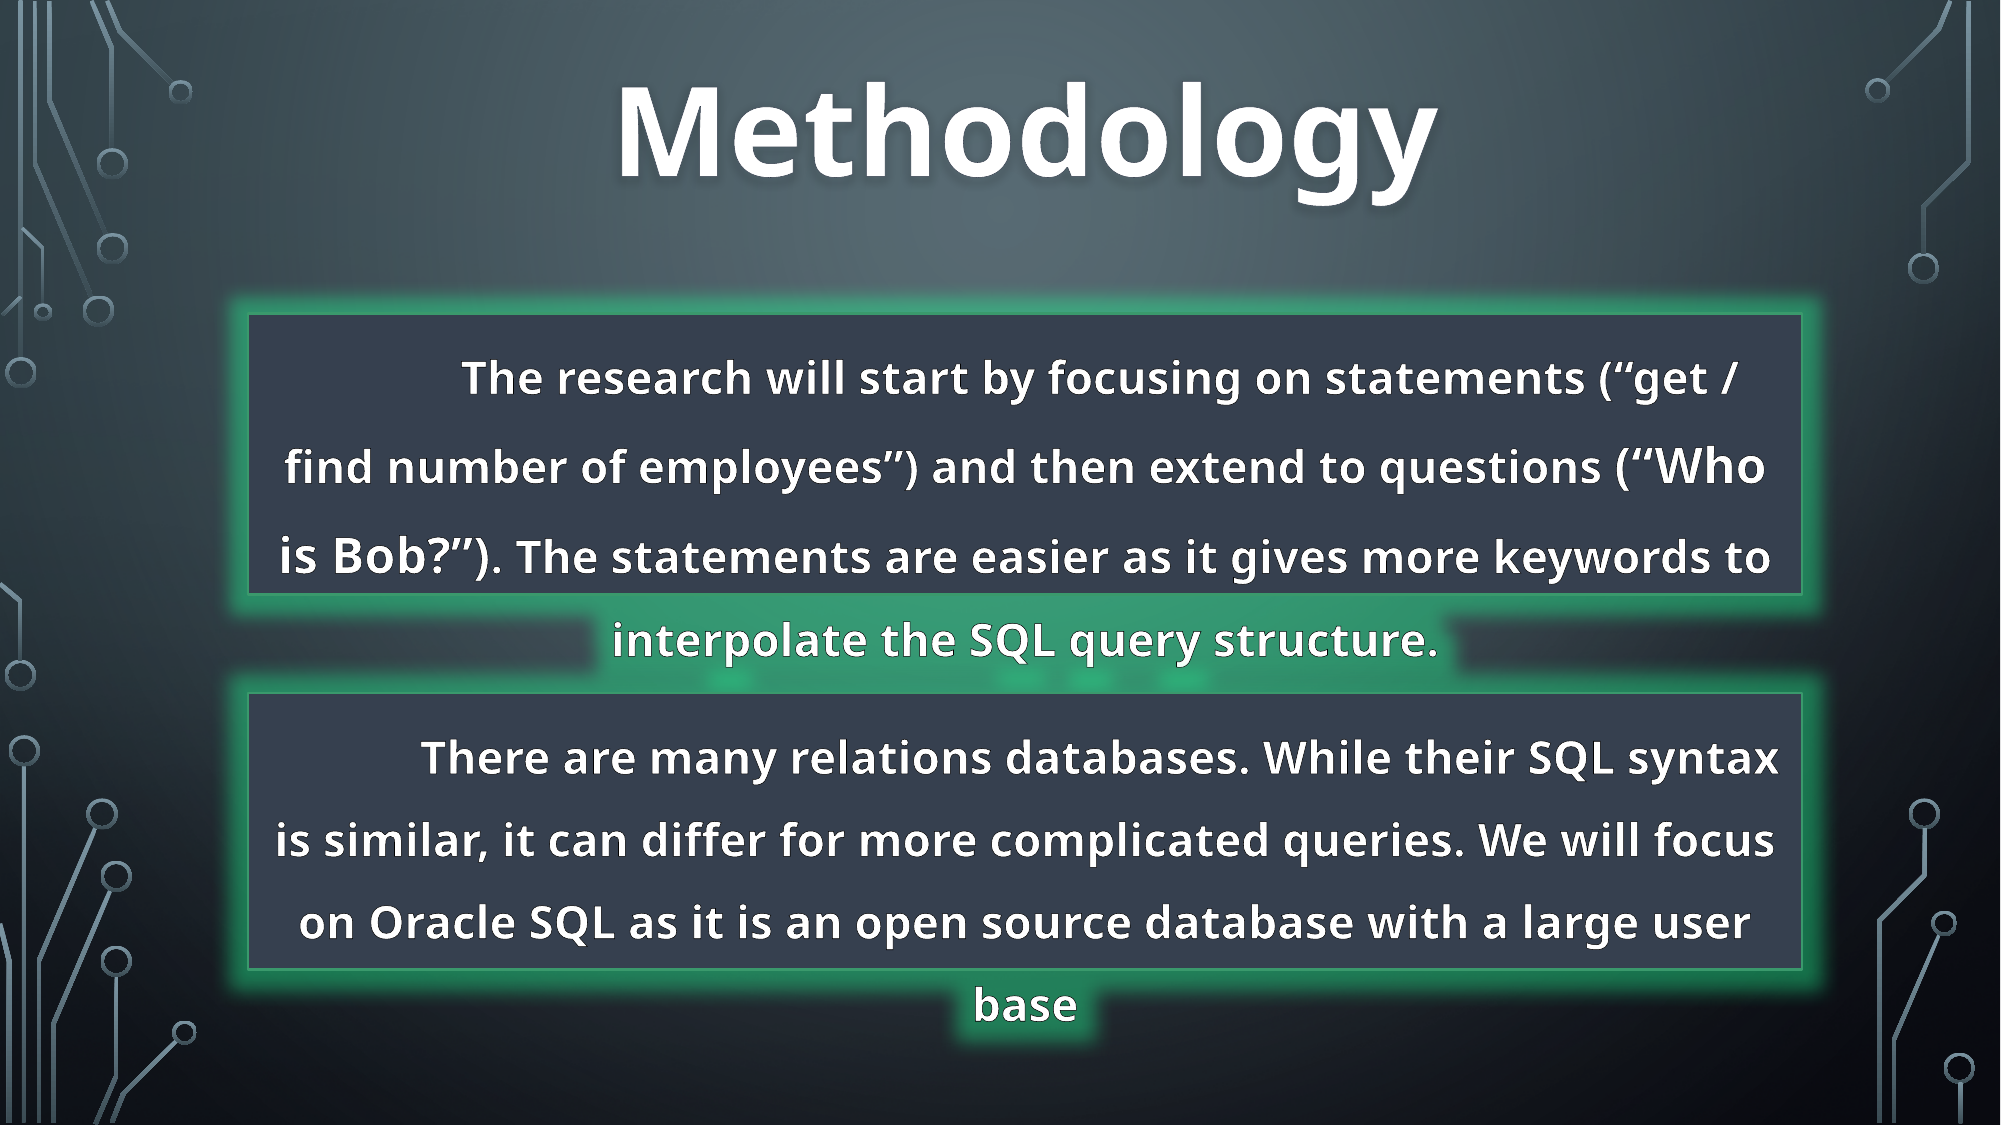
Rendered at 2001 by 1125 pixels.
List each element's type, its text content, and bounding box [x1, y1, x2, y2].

text_box The research will start by focusing on statements (“get / find number of employees”) and then extend to questions (“Who is Bob?”). The statements are easier as it gives more keywords to interpolate the SQL query structure. [247, 312, 1803, 596]
text_box There are many relations databases. While their SQL syntax is similar, it can differ for more complicated queries. We will focus on Oracle SQL as it is an open source database with a large user base [247, 692, 1803, 971]
text_box Methodology [343, 58, 1707, 213]
